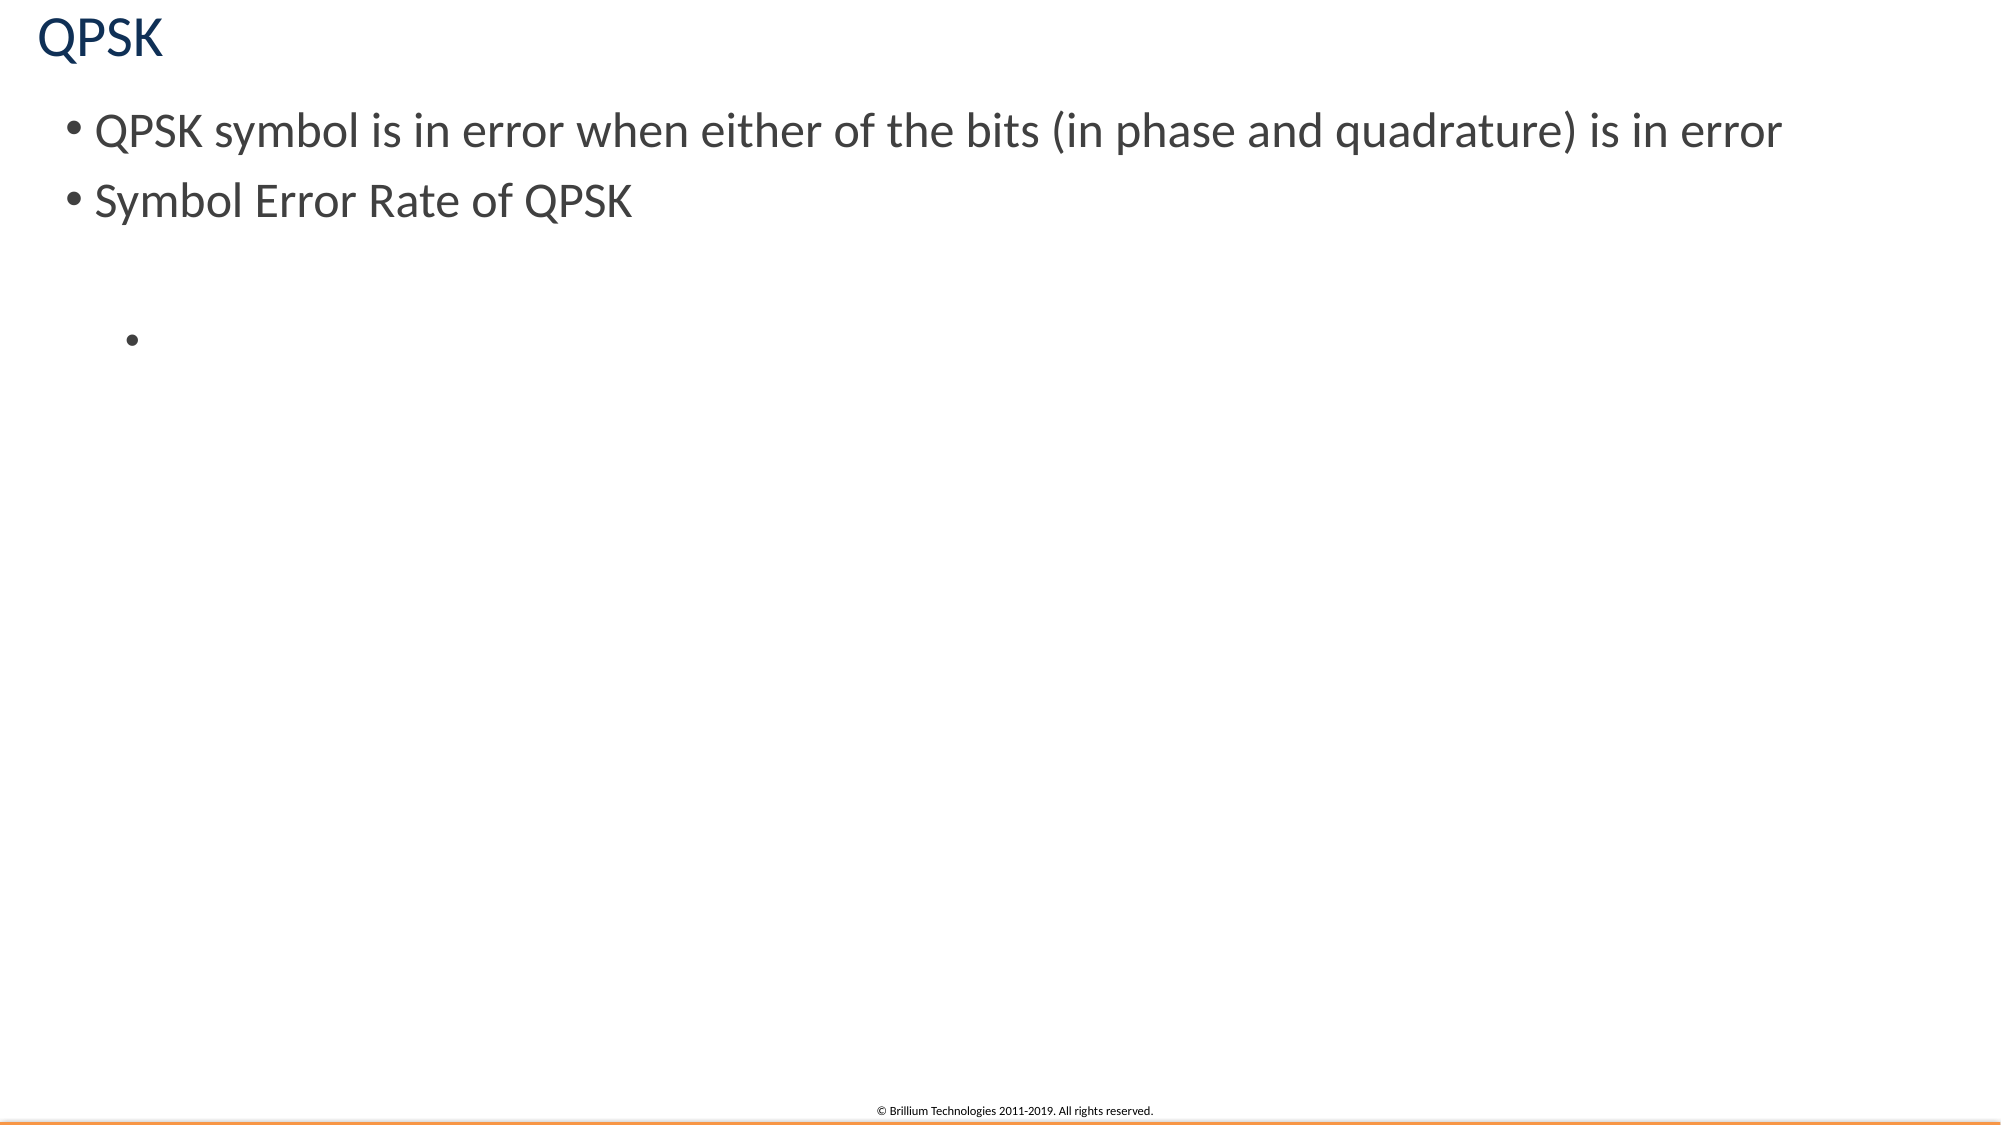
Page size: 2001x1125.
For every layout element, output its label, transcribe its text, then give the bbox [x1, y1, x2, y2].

title QPSK [22, 0, 1900, 66]
